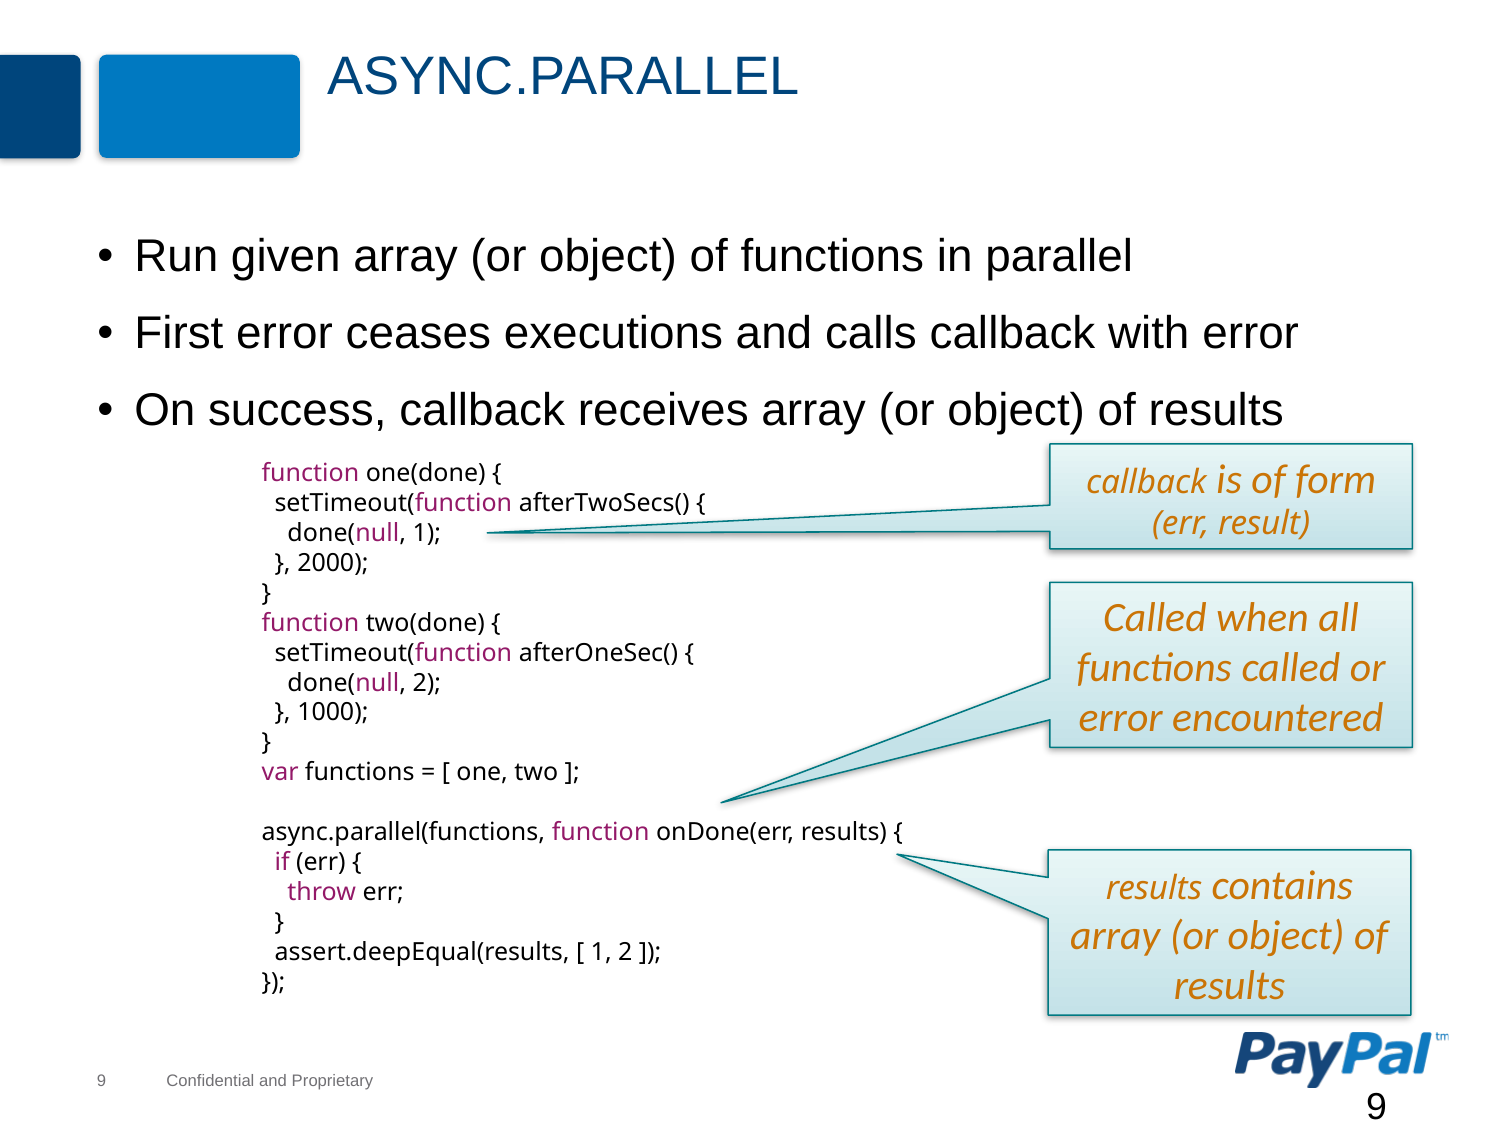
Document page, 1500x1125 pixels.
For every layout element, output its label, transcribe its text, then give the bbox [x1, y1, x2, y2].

picture [1235, 1032, 1449, 1088]
text_box Called when all functions called or error encountered [720, 581, 1414, 804]
text_box callback is of form (err, result) [486, 443, 1414, 550]
list Run given array (or object) of functions in parallel First error ceases executions and calls callback with error On success, callback receives array (or object) of results [82, 221, 1413, 1013]
slide_number 9 [1351, 1074, 1500, 1125]
text_box results contains array (or object) of results [896, 849, 1412, 1016]
text_box function one(done) { setTimeout(function afterTwoSecs() { done(null, 1); }, 2000); } function two(done) { setTimeout(function afterOneSec() { done(null, 2); }, 1000); } var functions = [ one, two ]; async.parallel(functions, function onDone(err, results) { if (err) { throw err; } assert.deepEqual(results, [ 1, 2 ]); }); [246, 448, 919, 1003]
title async.parallel [312, 37, 1463, 175]
